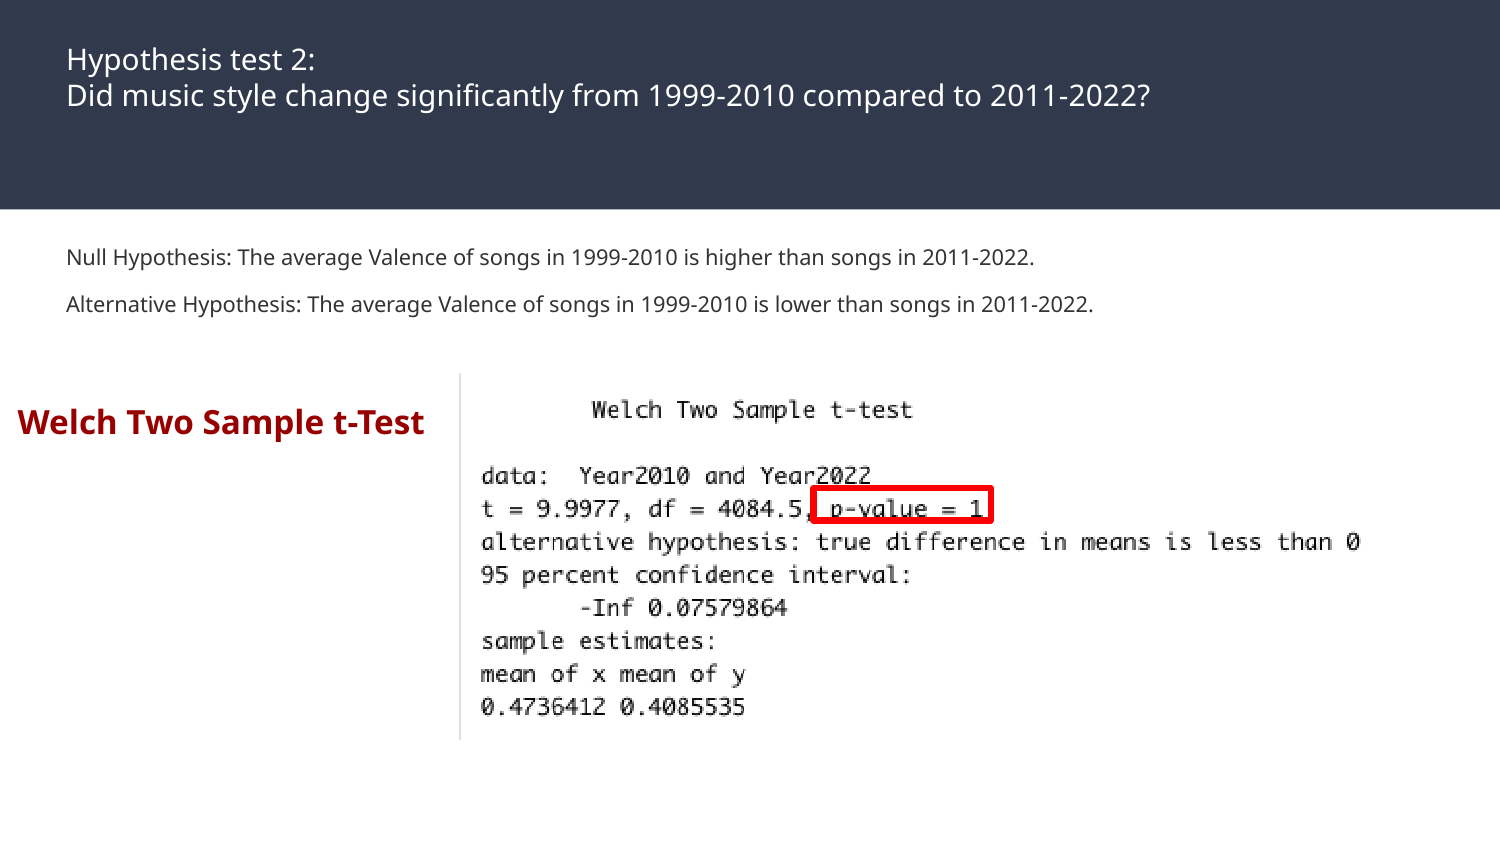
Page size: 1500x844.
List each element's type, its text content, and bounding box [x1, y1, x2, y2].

text_box Null Hypothesis: The average Valence of songs in 1999-2010 is higher than songs in 2011-2022. Alternative Hypothesis: The average Valence of songs in 1999-2010 is lower than songs in 2011-2022. [51, 224, 1139, 384]
picture [459, 373, 1438, 740]
text_box Welch Two Sample t-Test [0, 386, 454, 457]
title Hypothesis test 2: Did music style change significantly from 1999-2010 compared to 2011-2022? [51, 25, 1449, 128]
